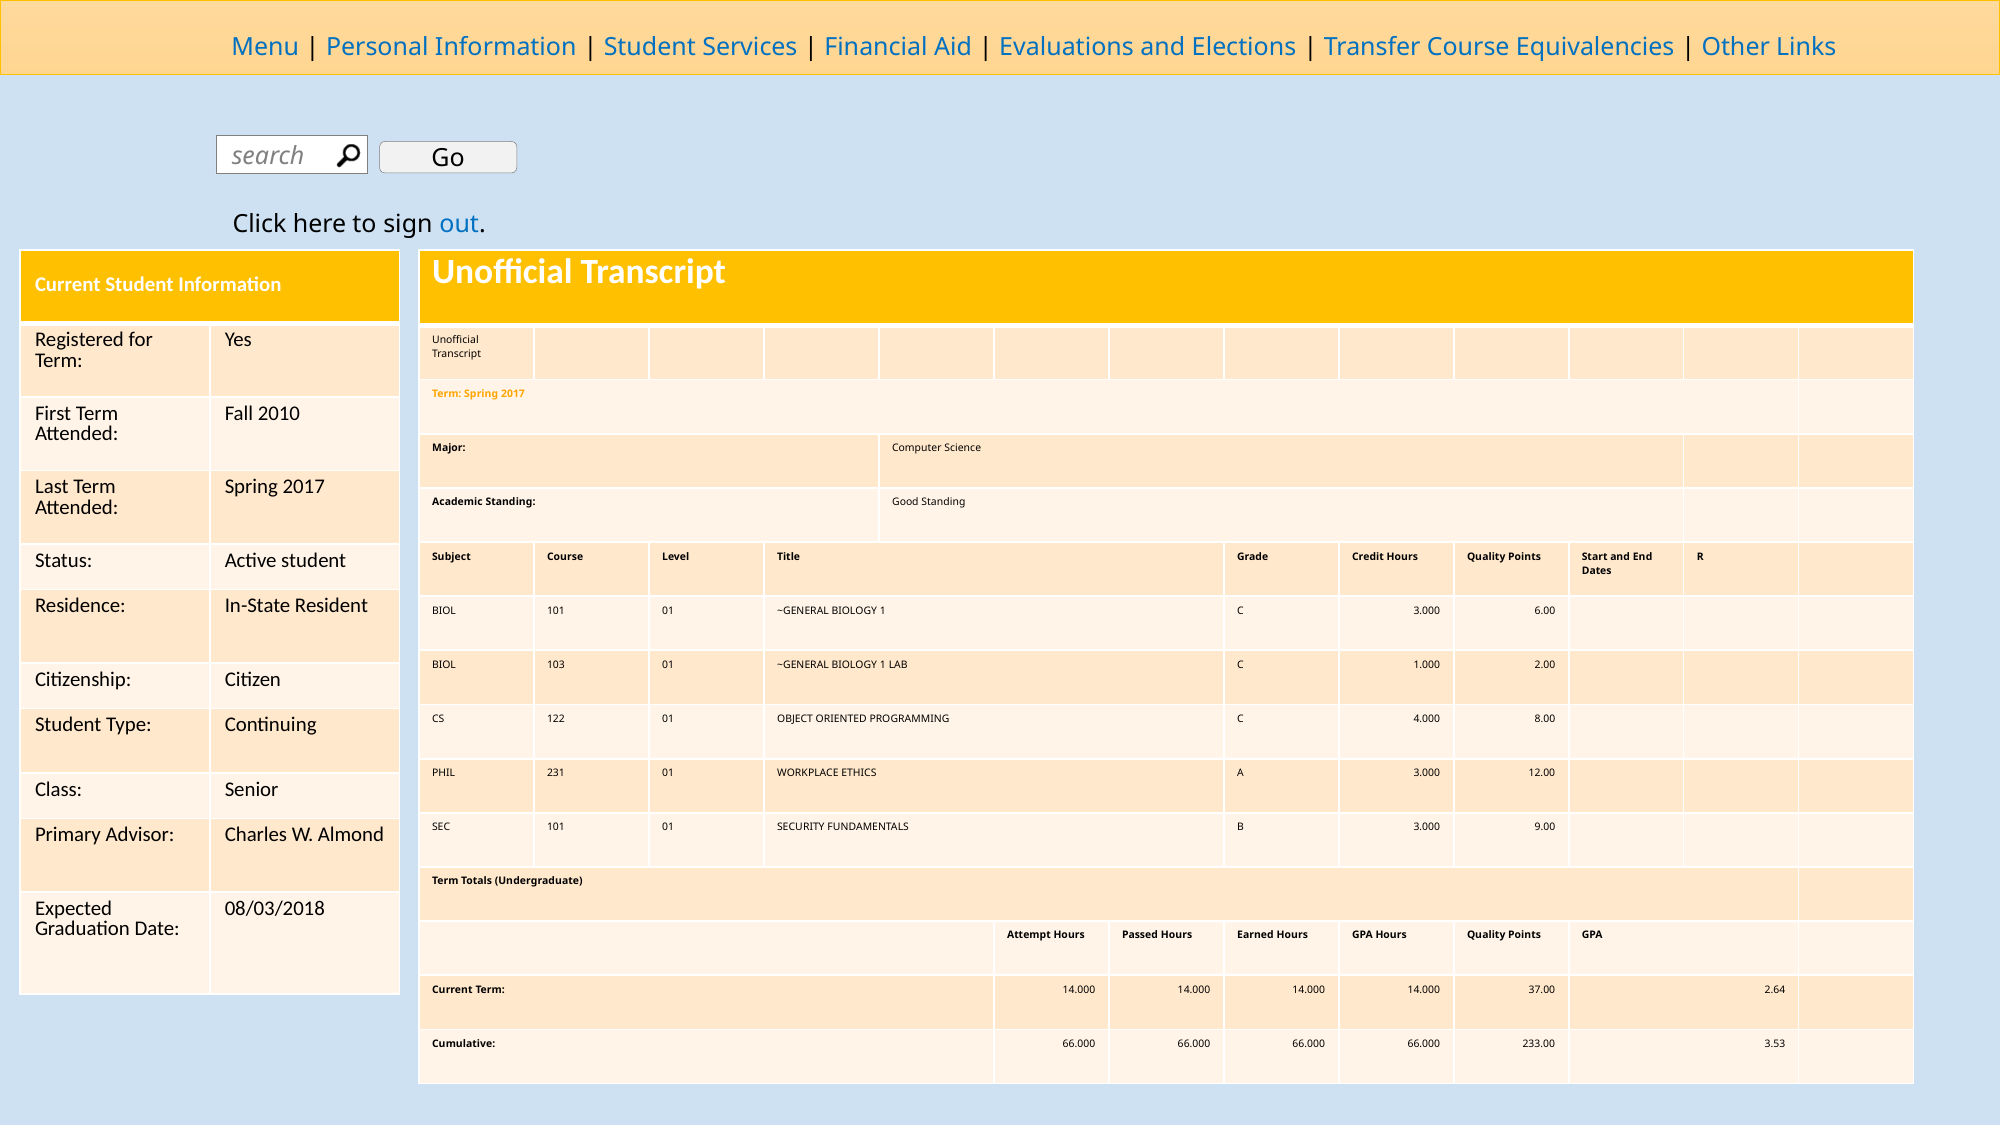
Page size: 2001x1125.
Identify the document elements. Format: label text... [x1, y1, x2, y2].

table_cell 1.000 [1340, 651, 1453, 704]
table_cell 37.00 [1455, 976, 1568, 1029]
table_cell 9.00 [1455, 814, 1568, 866]
table_cell [1799, 1030, 1913, 1083]
table_cell [1570, 760, 1683, 812]
table_cell A [1225, 760, 1338, 812]
table_cell 66.000 [1110, 1030, 1223, 1083]
table_cell Status: [21, 545, 209, 589]
table_cell [1799, 543, 1913, 595]
table_cell [1340, 328, 1453, 379]
table_cell [1684, 597, 1798, 649]
table_cell B [1225, 814, 1338, 866]
table_cell [765, 328, 878, 379]
table_cell 122 [535, 705, 648, 758]
table_cell Computer Science [880, 435, 1683, 487]
table_cell [1684, 651, 1798, 704]
table_cell 01 [650, 705, 763, 758]
table_cell Senior [211, 774, 399, 818]
table_cell 3.000 [1340, 597, 1453, 649]
table_cell [1799, 597, 1913, 649]
table_cell [1799, 651, 1913, 704]
table_cell Course [535, 543, 648, 595]
table_cell 8.00 [1455, 705, 1568, 758]
table_cell In-State Resident [211, 590, 399, 662]
table_cell 08/03/2018 [211, 893, 399, 993]
table_cell Primary Advisor: [21, 819, 209, 891]
table_cell 2.00 [1455, 651, 1568, 704]
table_cell [1570, 705, 1683, 758]
table_cell [1799, 868, 1913, 920]
table_cell 103 [535, 651, 648, 704]
table_cell [995, 328, 1108, 379]
table_cell [1799, 760, 1913, 812]
table_cell [420, 922, 993, 974]
table_cell Registered for Term: [21, 326, 209, 396]
table_cell 01 [650, 760, 763, 812]
table_cell 101 [535, 814, 648, 866]
table_cell [650, 328, 763, 379]
table_cell Major: [420, 435, 878, 487]
table_cell 14.000 [995, 976, 1108, 1029]
table_cell 231 [535, 760, 648, 812]
table_cell [1799, 814, 1913, 866]
table_cell 3.53 [1570, 1030, 1798, 1083]
table_cell SEC [420, 814, 533, 866]
table_cell [1799, 380, 1913, 433]
table_cell [1799, 976, 1913, 1029]
table_cell C [1225, 651, 1338, 704]
table_cell PHIL [420, 760, 533, 812]
table_cell Last Term Attended: [21, 471, 209, 543]
table_cell [1684, 328, 1798, 379]
table_cell WORKPLACE ETHICS [765, 760, 1223, 812]
table_cell 3.000 [1340, 760, 1453, 812]
table_cell Yes [211, 326, 399, 396]
picture [322, 129, 374, 181]
table_cell [1684, 705, 1798, 758]
table_cell Cumulative: [420, 1030, 993, 1083]
table_cell Title [765, 543, 1223, 595]
table_cell [1799, 489, 1913, 541]
table_cell [1799, 435, 1913, 487]
table_cell [1570, 597, 1683, 649]
table_cell [1570, 328, 1683, 379]
table_cell OBJECT ORIENTED PROGRAMMING [765, 705, 1223, 758]
table_cell Passed Hours [1110, 922, 1223, 974]
table_cell BIOL [420, 597, 533, 649]
table_cell 66.000 [995, 1030, 1108, 1083]
table_cell [1225, 328, 1338, 379]
table_cell Level [650, 543, 763, 595]
table_header Current Student Information [21, 251, 399, 321]
table_cell Fall 2010 [211, 398, 399, 470]
table_cell Earned Hours [1225, 922, 1338, 974]
table_cell Class: [21, 774, 209, 818]
table_cell [1684, 489, 1798, 541]
table_cell BIOL [420, 651, 533, 704]
table_cell ~GENERAL BIOLOGY 1 [765, 597, 1223, 649]
table_cell 2.64 [1570, 976, 1798, 1029]
table_cell Active student [211, 545, 399, 589]
table_cell Student Type: [21, 709, 209, 772]
table_cell 101 [535, 597, 648, 649]
table_cell Charles W. Almond [211, 819, 399, 891]
table_cell 12.00 [1455, 760, 1568, 812]
table_cell [1110, 328, 1223, 379]
table_cell 3.000 [1340, 814, 1453, 866]
table_cell GPA Hours [1340, 922, 1453, 974]
table_cell [1570, 814, 1683, 866]
table_cell Attempt Hours [995, 922, 1108, 974]
table_cell Citizen [211, 664, 399, 708]
table_cell Good Standing [880, 489, 1683, 541]
table_cell Grade [1225, 543, 1338, 595]
table_cell Current Term: [420, 976, 993, 1029]
table_cell [880, 328, 993, 379]
table_cell Spring 2017 [211, 471, 399, 543]
table_cell 01 [650, 651, 763, 704]
table_cell [1570, 651, 1683, 704]
table_cell Unofficial Transcript [420, 328, 533, 379]
table_cell Academic Standing: [420, 489, 878, 541]
table_cell Quality Points [1455, 543, 1568, 595]
table_cell C [1225, 705, 1338, 758]
table_cell 01 [650, 814, 763, 866]
table_cell [1684, 760, 1798, 812]
table_cell [1799, 922, 1913, 974]
table_cell 233.00 [1455, 1030, 1568, 1083]
table_cell [1684, 814, 1798, 866]
table_cell GPA [1570, 922, 1798, 974]
table_cell Expected Graduation Date: [21, 893, 209, 993]
table_cell 6.00 [1455, 597, 1568, 649]
table_cell SECURITY FUNDAMENTALS [765, 814, 1223, 866]
table_cell Start and End Dates [1570, 543, 1683, 595]
table_cell First Term Attended: [21, 398, 209, 470]
table_cell 14.000 [1110, 976, 1223, 1029]
table_header Unofficial Transcript [420, 251, 1913, 323]
table_cell 14.000 [1225, 976, 1338, 1029]
table_cell 66.000 [1340, 1030, 1453, 1083]
table_cell [1455, 328, 1568, 379]
table_cell Credit Hours [1340, 543, 1453, 595]
table_cell Term: Spring 2017 [420, 380, 1798, 433]
table_cell Term Totals (Undergraduate) [420, 868, 1798, 920]
table_cell [1799, 705, 1913, 758]
table_cell Subject [420, 543, 533, 595]
table_cell [535, 328, 648, 379]
table_cell R [1684, 543, 1798, 595]
table_cell 4.000 [1340, 705, 1453, 758]
table_cell 01 [650, 597, 763, 649]
table_cell [1684, 435, 1798, 487]
table_cell 66.000 [1225, 1030, 1338, 1083]
table_cell Residence: [21, 590, 209, 662]
table_cell C [1225, 597, 1338, 649]
table_cell Quality Points [1455, 922, 1568, 974]
table_cell 14.000 [1340, 976, 1453, 1029]
table_cell ~GENERAL BIOLOGY 1 LAB [765, 651, 1223, 704]
table_cell [1799, 328, 1913, 379]
table_cell Continuing [211, 709, 399, 772]
table_cell CS [420, 705, 533, 758]
table_cell Citizenship: [21, 664, 209, 708]
